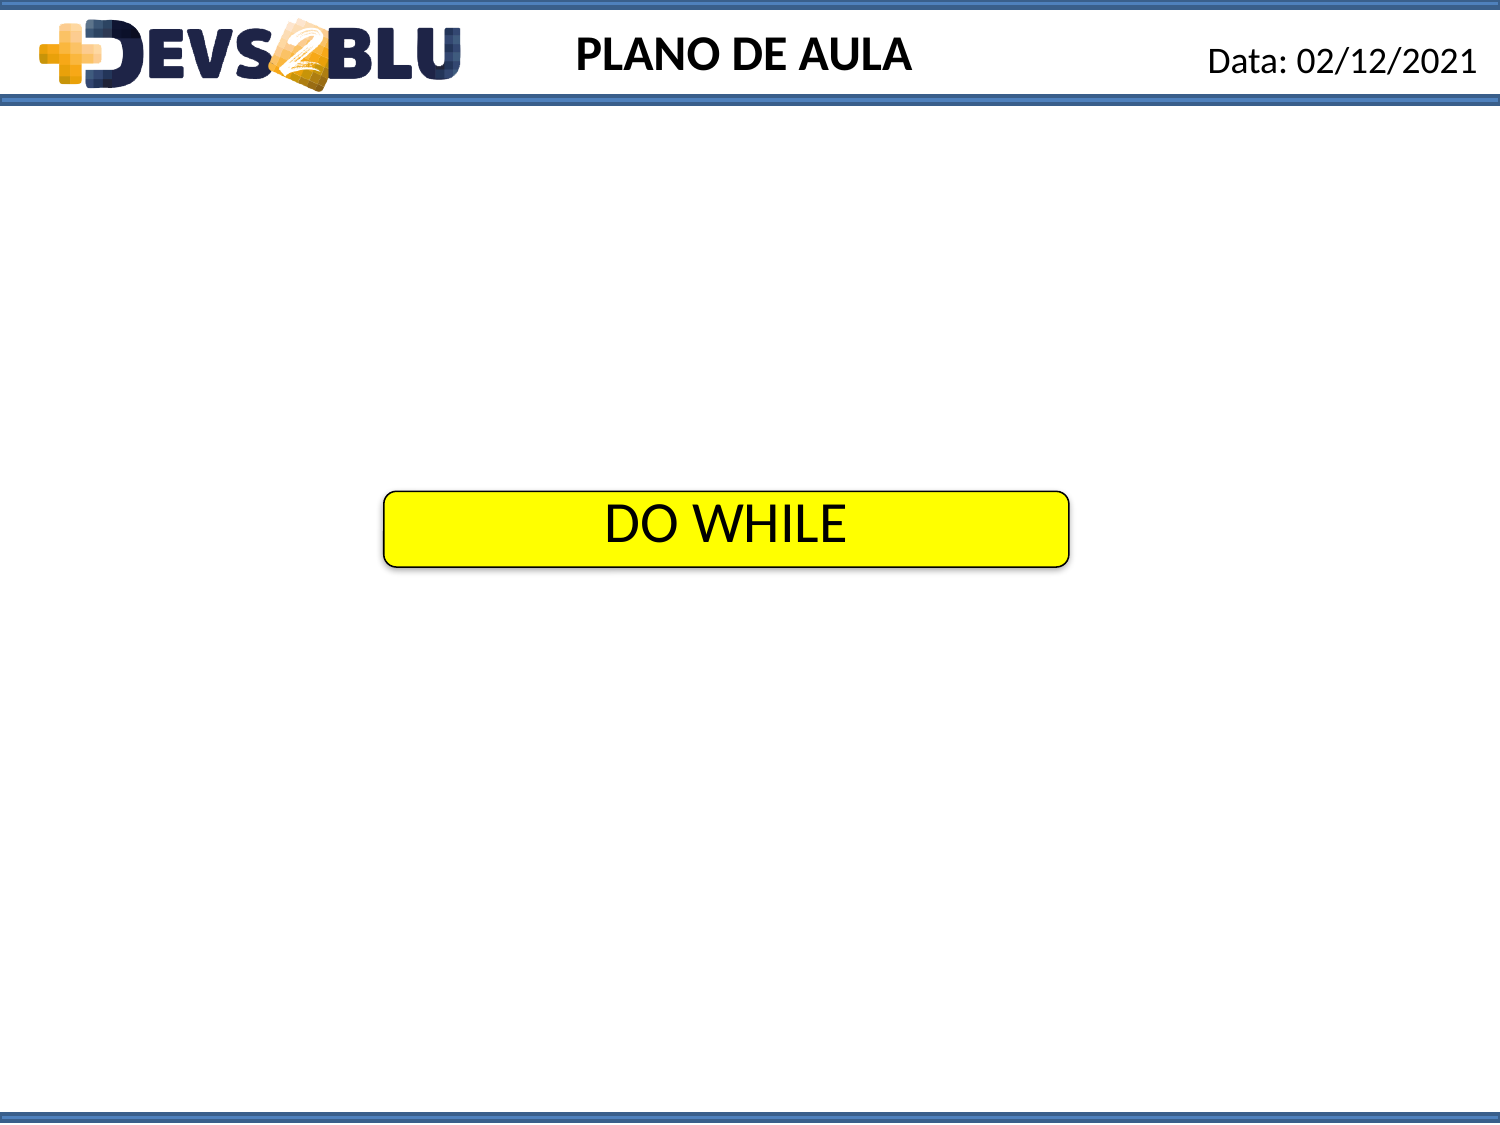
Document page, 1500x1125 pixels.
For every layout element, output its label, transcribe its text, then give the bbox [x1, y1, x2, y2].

text_box PLANO DE AULA [560, 13, 1314, 88]
list DO WHILE [383, 491, 1069, 568]
text_box Data: 02/12/2021 [1192, 28, 1500, 88]
picture [29, 10, 479, 94]
